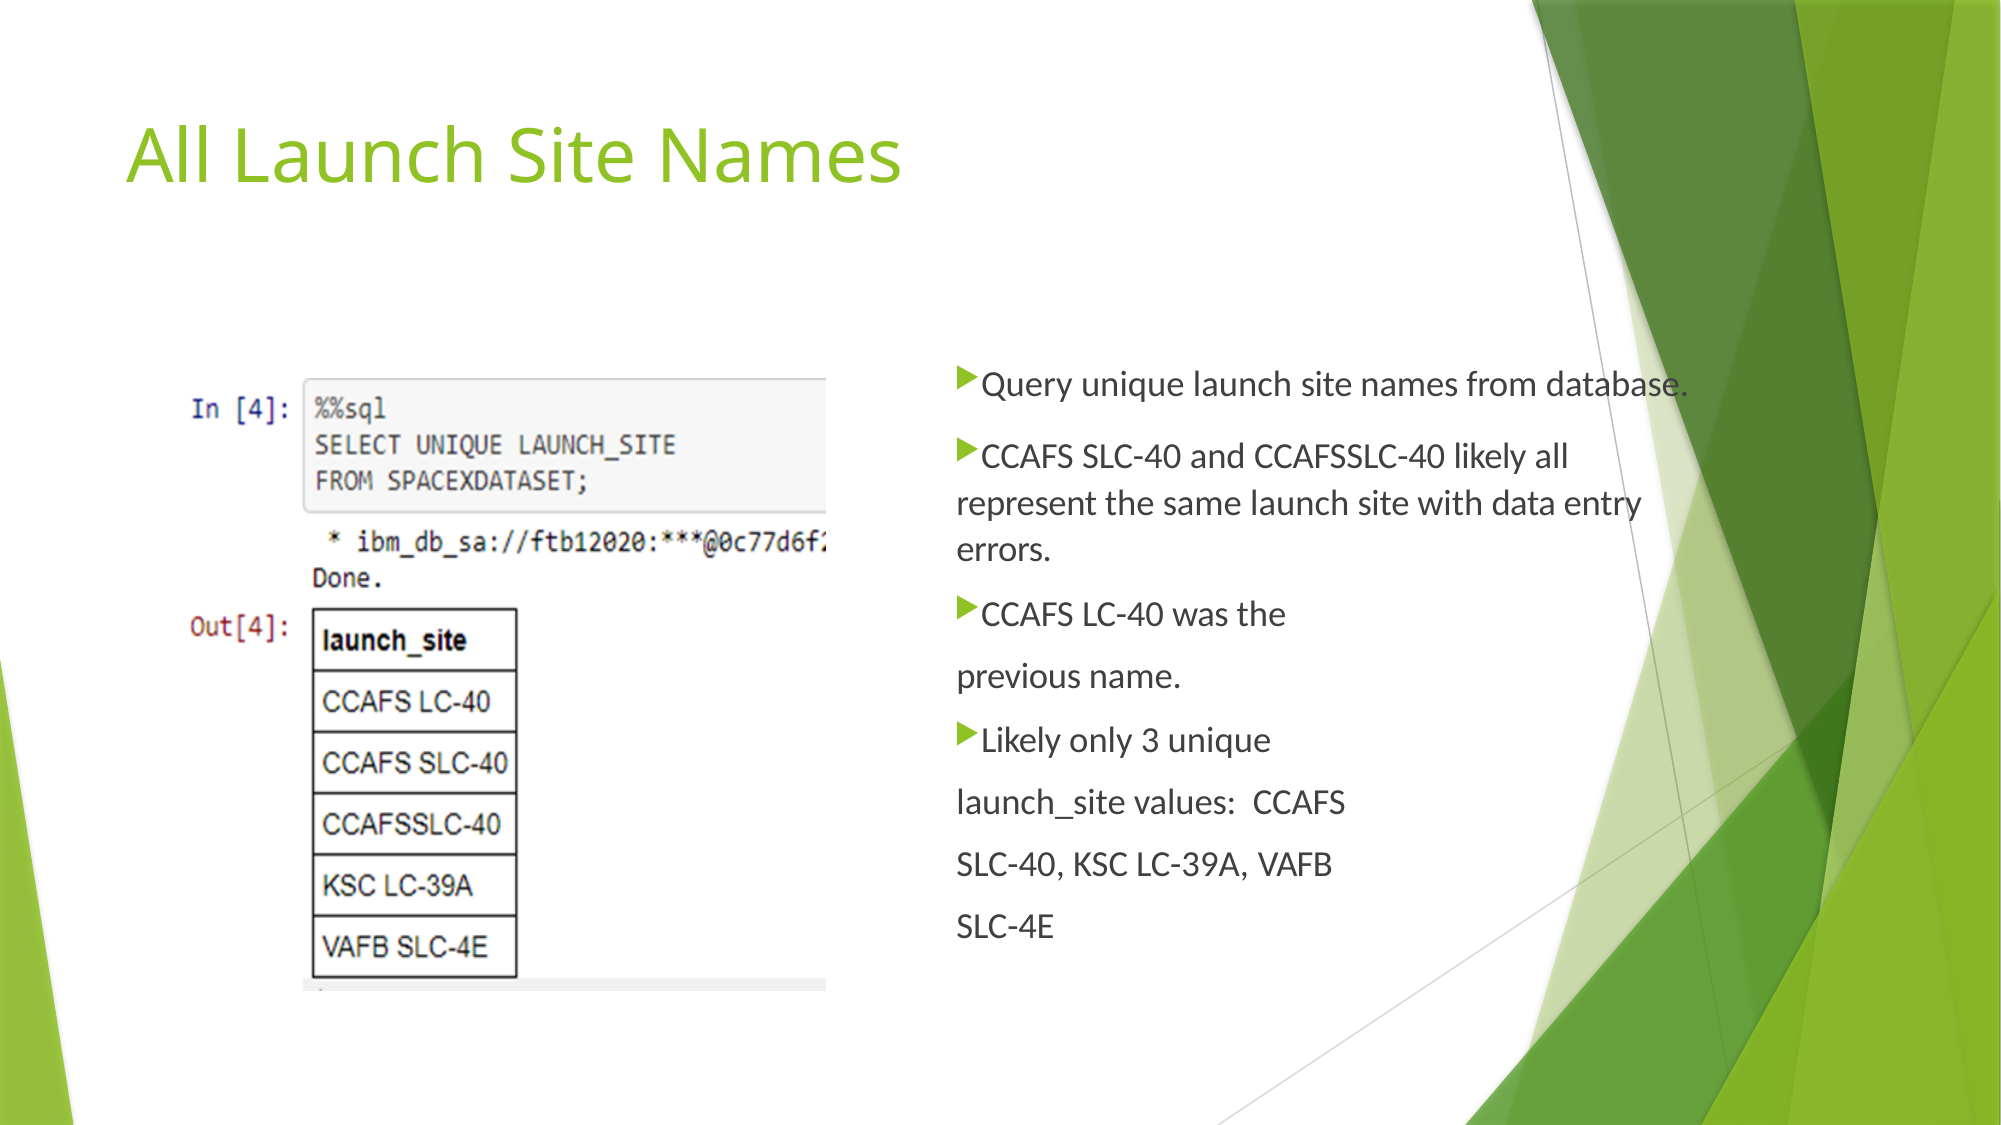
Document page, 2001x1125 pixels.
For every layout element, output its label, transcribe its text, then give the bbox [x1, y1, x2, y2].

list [189, 378, 826, 992]
list Query unique launch site names from database. CCAFS SLC-40 and CCAFSSLC-40 likely all represent the same launch site with data entry errors. CCAFS LC-40 was the previous name. Likely only 3 unique launch_site values: CCAFS SLC-40, KSC LC-39A, VAFB SLC-4E [939, 352, 1708, 991]
title All Launch Site Names [111, 99, 1522, 317]
